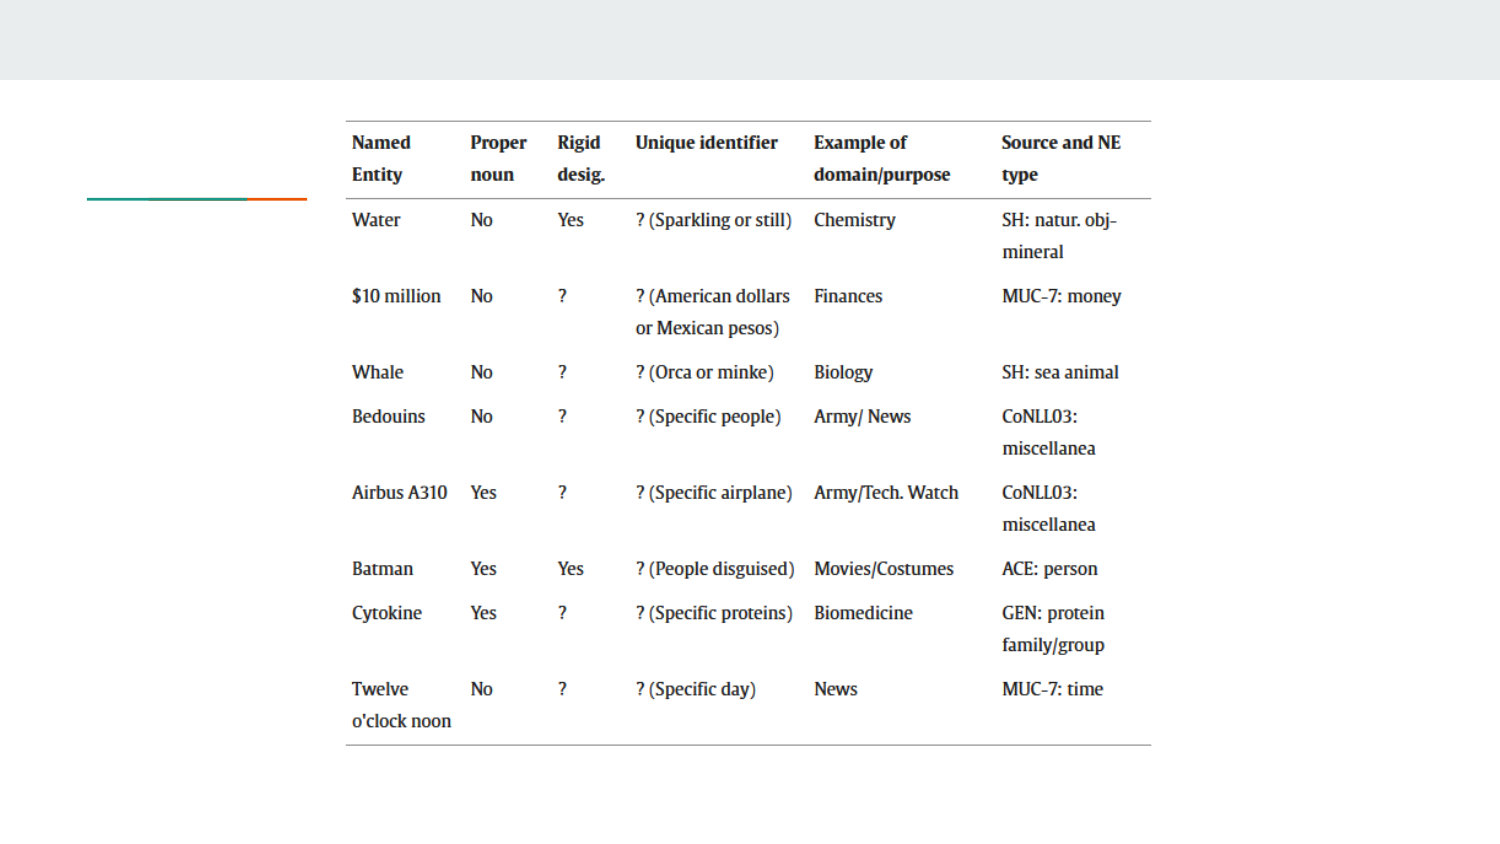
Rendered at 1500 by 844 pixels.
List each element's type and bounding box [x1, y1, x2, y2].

picture [329, 106, 1171, 752]
